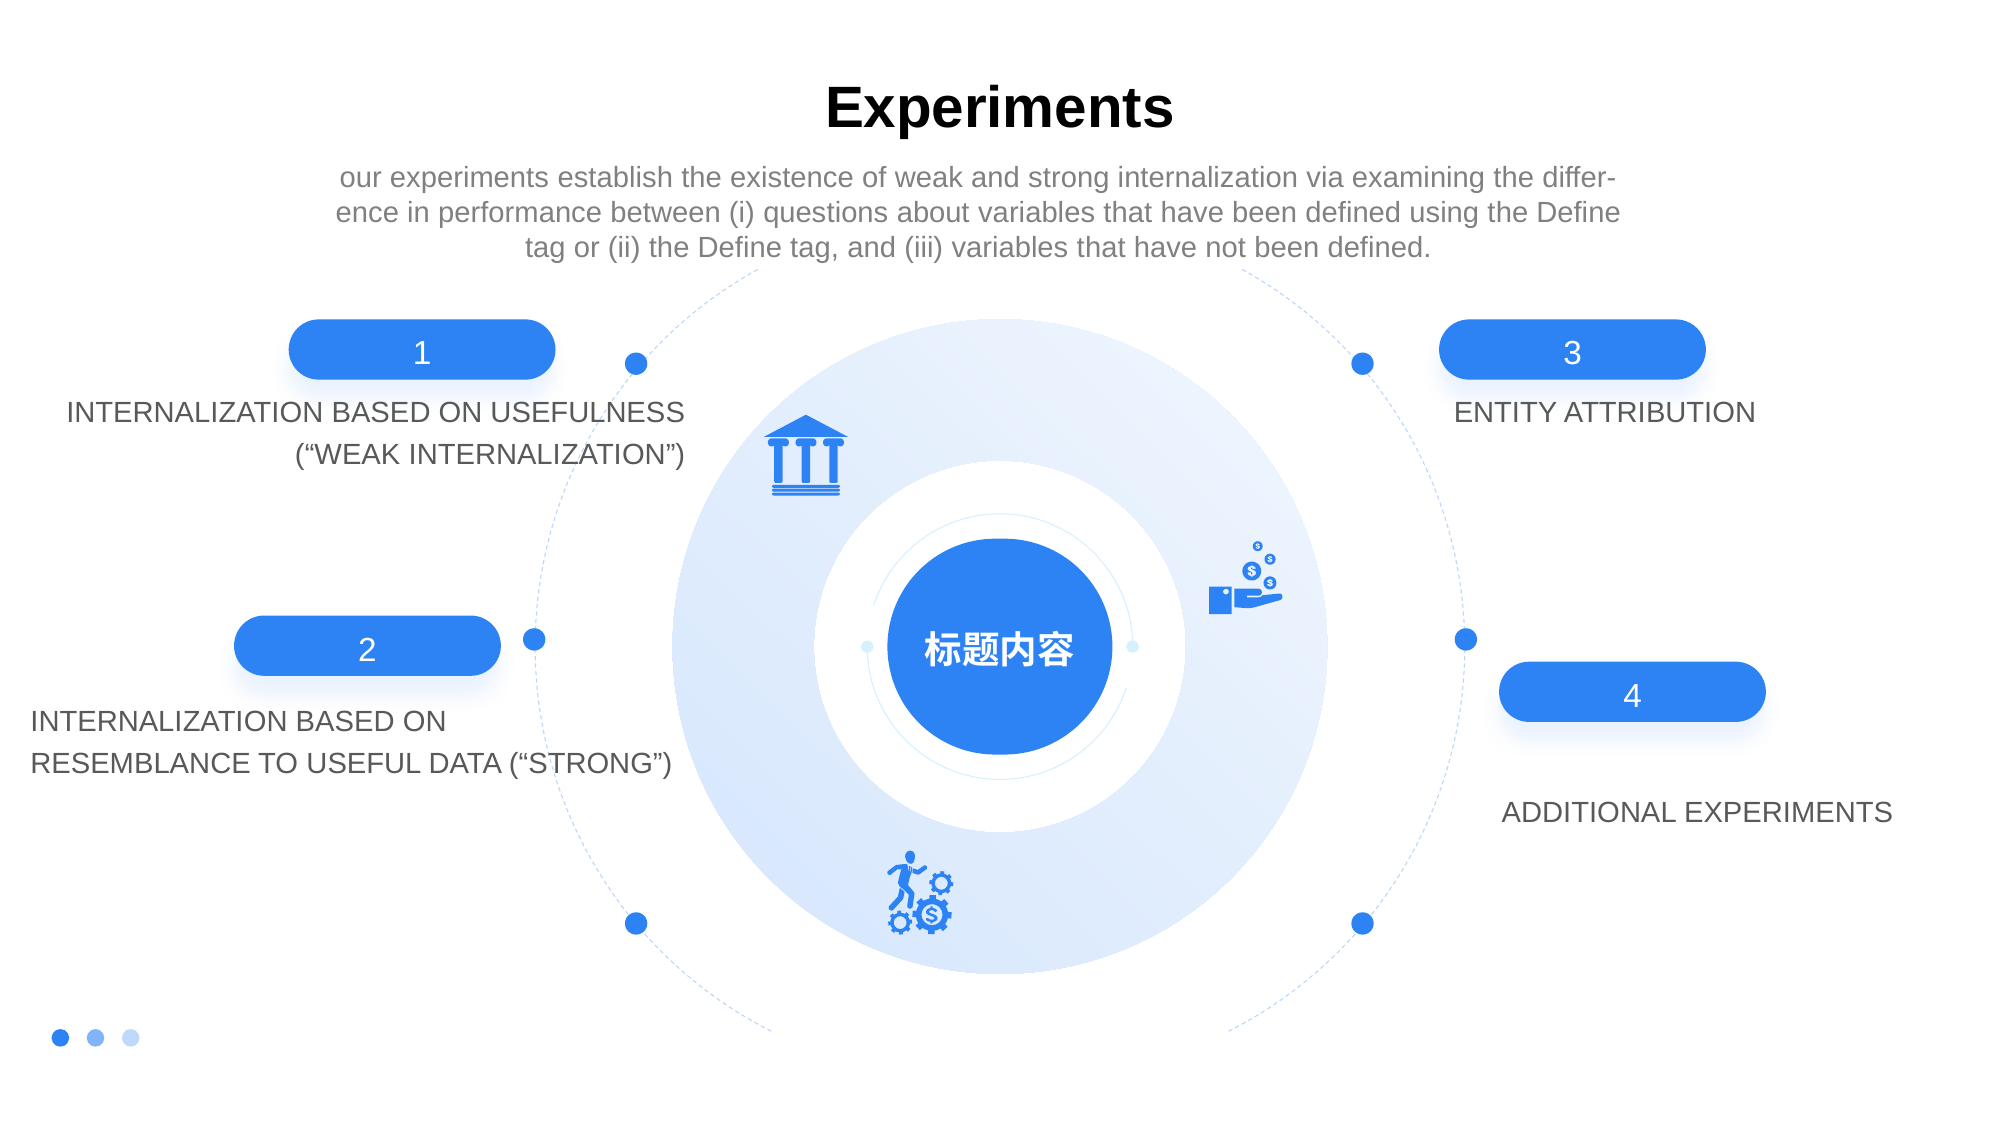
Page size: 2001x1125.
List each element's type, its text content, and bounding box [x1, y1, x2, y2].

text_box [535, 215, 1465, 1078]
text_box 1 [287, 318, 535, 381]
text_box Experiments [513, 61, 1487, 147]
text_box 4 [1498, 660, 1767, 723]
text_box 3 [1465, 318, 1707, 381]
text_box [521, 627, 535, 652]
text_box INTERNALIZATION BASED ON RESEMBLANCE TO USEFUL DATA (“STRONG”) [15, 687, 535, 787]
text_box [1465, 627, 1479, 652]
text_box 2 [233, 614, 502, 677]
text_box ADDITIONAL EXPERIMENTS [1486, 779, 1951, 837]
text_box ENTITY ATTRIBUTION [1465, 379, 1951, 436]
text_box INTERNALIZATION BASED ON USEFULNESS (“WEAK INTERNALIZATION”) [15, 379, 535, 478]
text_box our experiments establish the existence of weak and strong internalization via examining the differ- ence in performance between (i) questions about variables that have been defined using the Define tag or (ii) the Define tag, and (iii) variables that have not been defined. [17, 150, 1941, 271]
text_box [51, 1029, 140, 1047]
